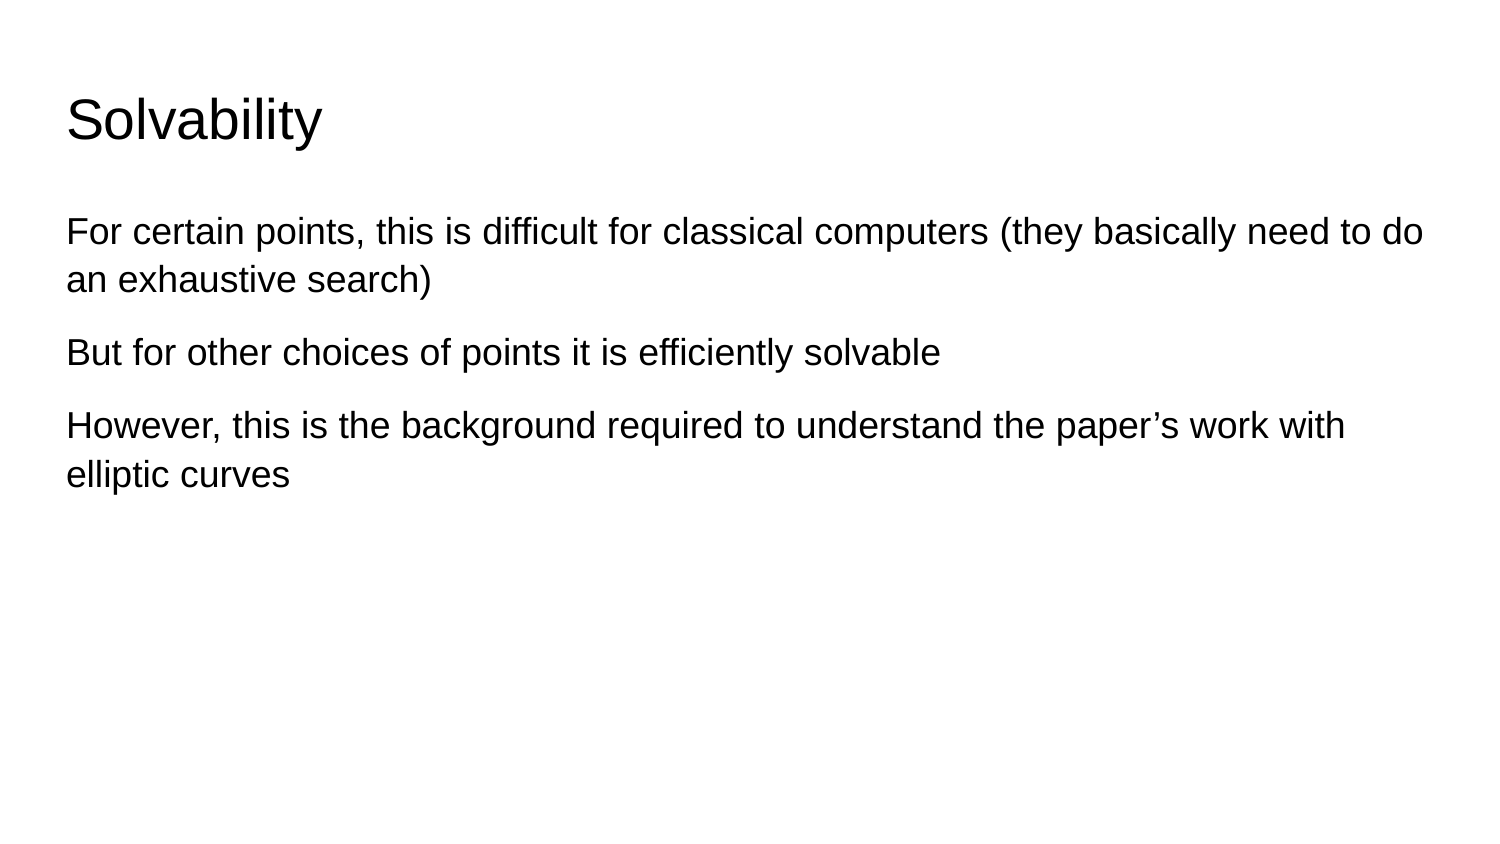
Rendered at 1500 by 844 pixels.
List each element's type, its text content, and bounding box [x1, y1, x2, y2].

title Solvability [51, 72, 1449, 167]
list For certain points, this is difficult for classical computers (they basically need to do an exhaustive search) But for other choices of points it is efficiently solvable However, this is the background required to understand the paper’s work with elliptic curves [51, 189, 1449, 750]
